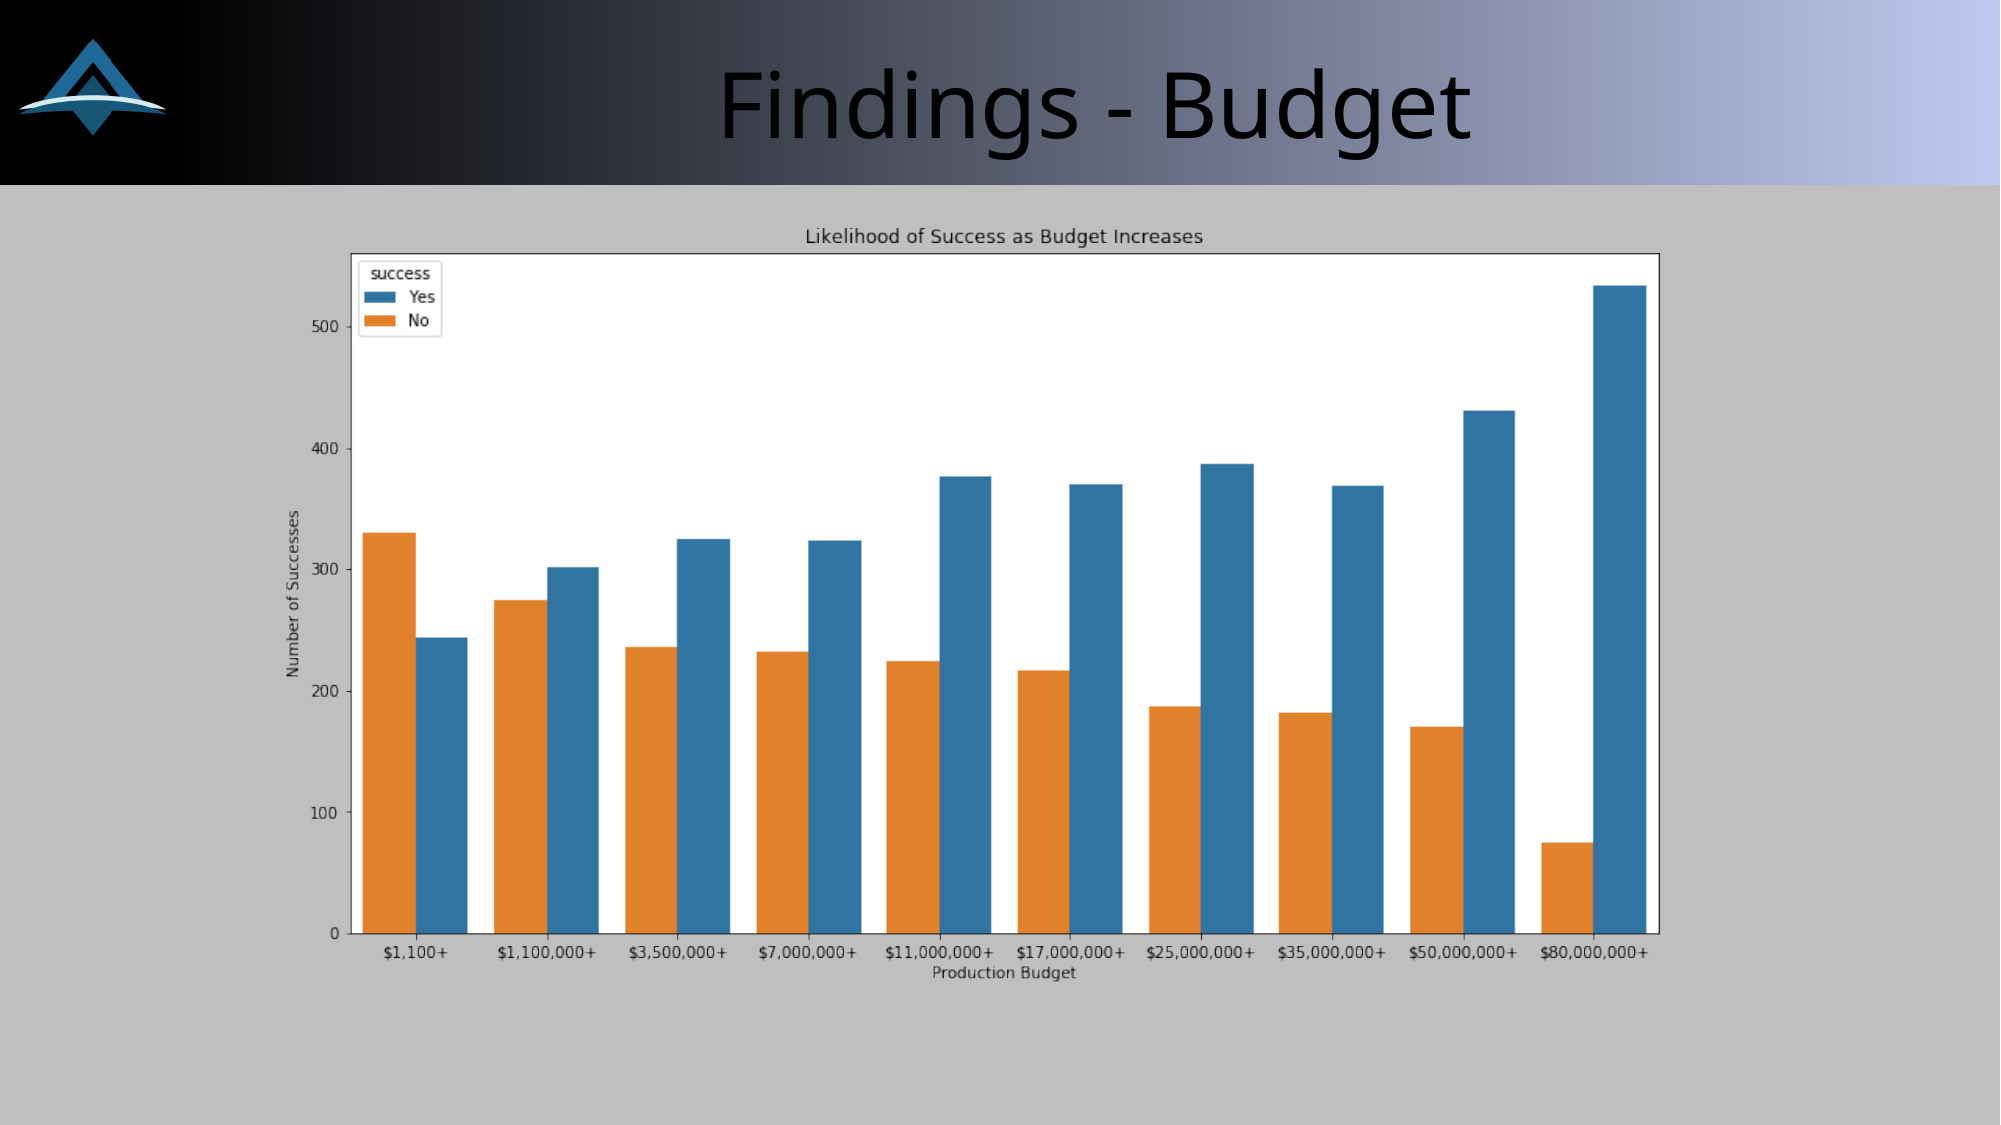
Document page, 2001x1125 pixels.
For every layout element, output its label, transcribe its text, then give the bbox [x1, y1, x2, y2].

picture [277, 217, 1670, 993]
title Findings - Budget [701, 0, 2000, 218]
picture [0, 0, 185, 185]
